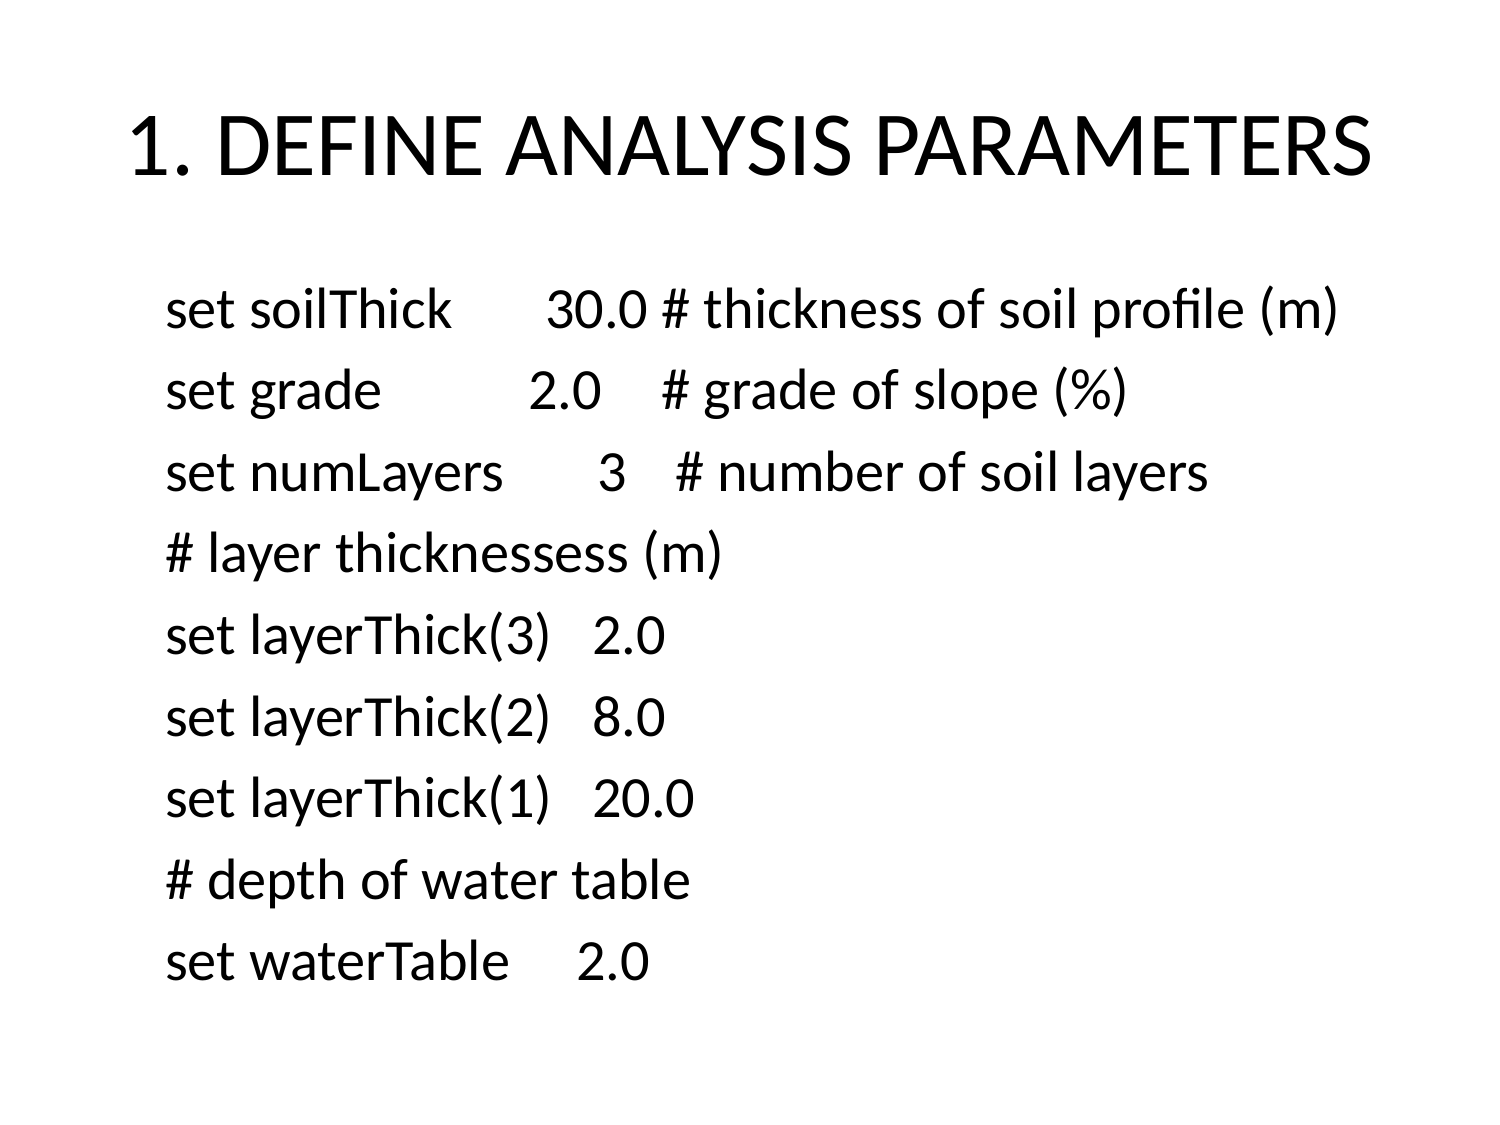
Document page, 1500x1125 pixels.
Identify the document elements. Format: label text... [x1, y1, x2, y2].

title 1. DEFINE ANALYSIS PARAMETERS [75, 45, 1425, 233]
list set soilThick 30.0 # thickness of soil profile (m) set grade 2.0 # grade of slope (%) set numLayers 3 # number of soil layers # layer thicknessess (m) set layerThick(3) 2.0 set layerThick(2) 8.0 set layerThick(1) 20.0 # depth of water table set waterTable 2.0 [75, 262, 1425, 1005]
